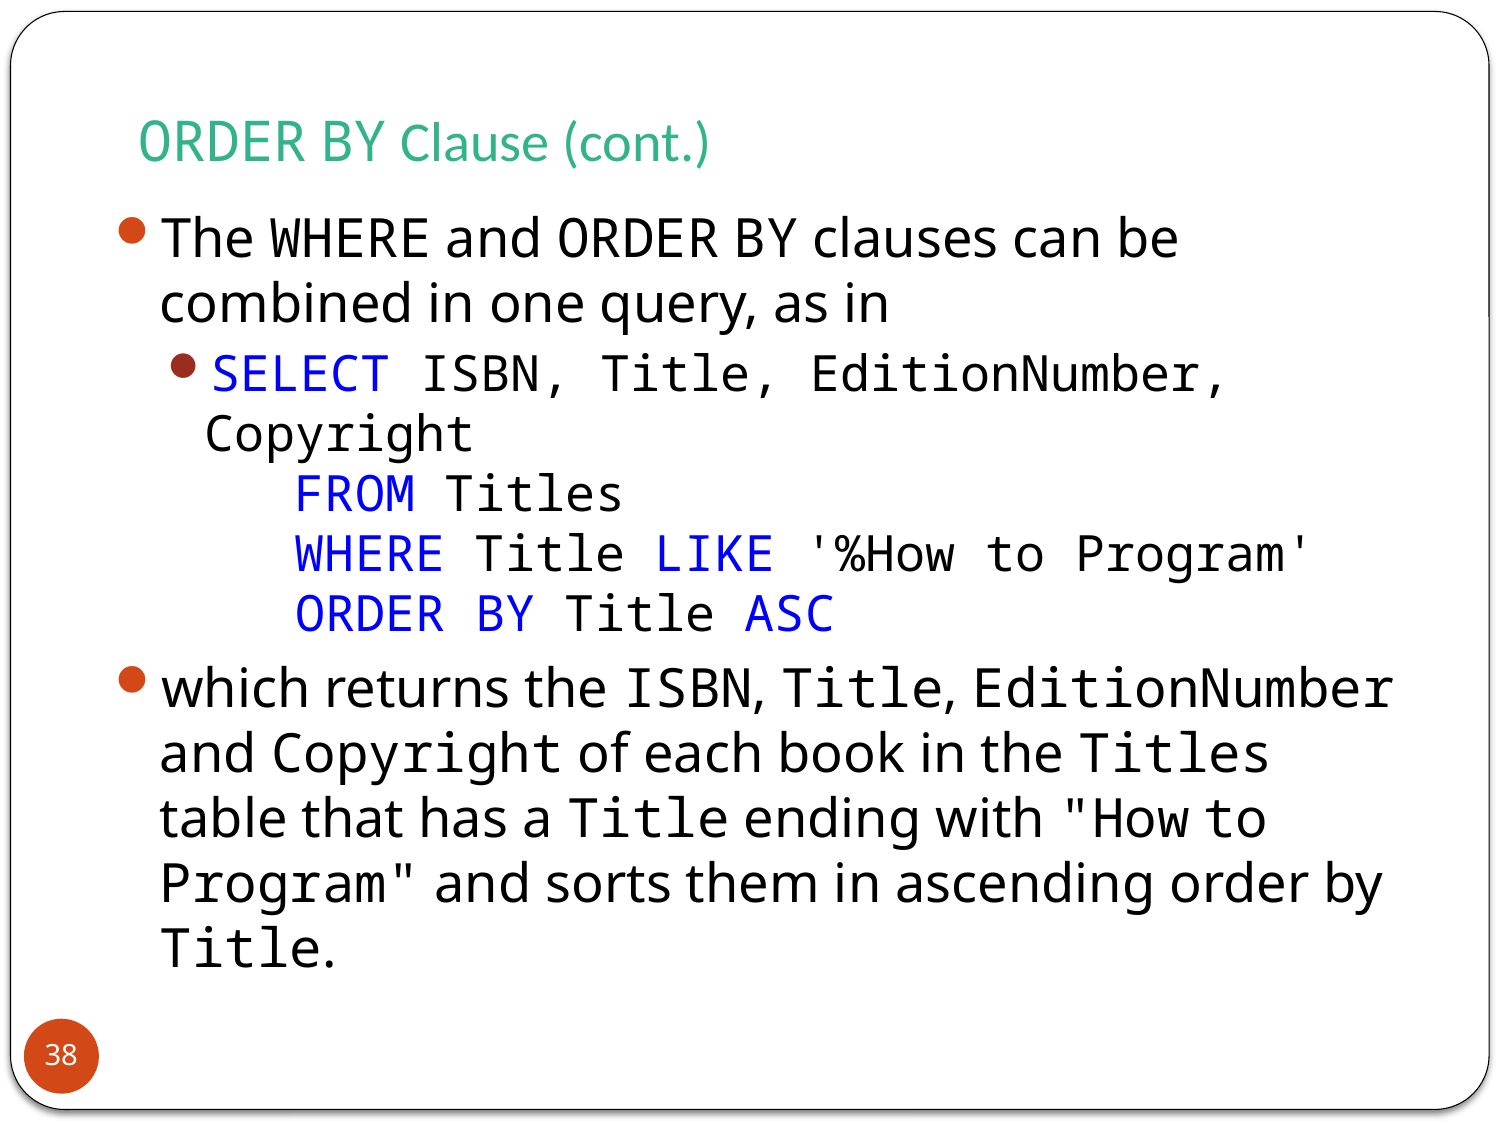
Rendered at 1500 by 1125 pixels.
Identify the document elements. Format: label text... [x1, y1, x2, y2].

list The WHERE and ORDER BY clauses can be combined in one query, as in SELECT ISBN, Title, EditionNumber, Copyright FROM Titles WHERE Title LIKE '%How to Program' ORDER BY Title ASC which returns the ISBN, Title, EditionNumber and Copyright of each book in the Titles table that has a Title ending with "How to Program" and sorts them in ascending order by Title. [100, 196, 1425, 1047]
slide_number 38 [23, 1018, 99, 1094]
title ORDER BY Clause (cont.) [123, 0, 1399, 188]
